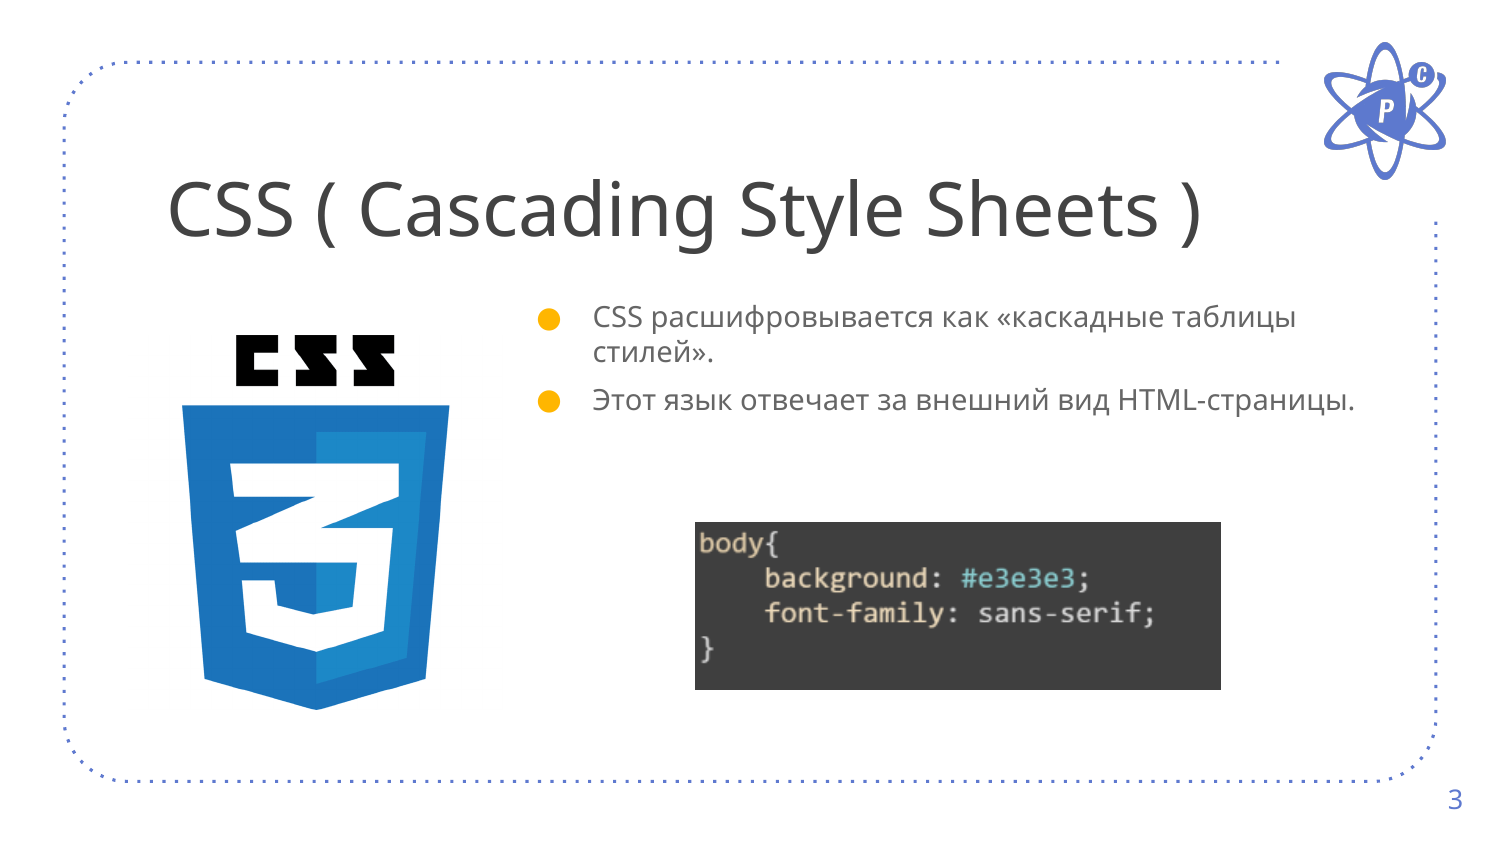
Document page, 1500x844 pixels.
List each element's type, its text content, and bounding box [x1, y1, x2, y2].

slide_number 3 [1411, 753, 1500, 844]
title CSS ( Cascading Style Sheets ) [151, 146, 1331, 287]
picture [695, 522, 1221, 690]
picture [128, 334, 504, 710]
picture [1324, 42, 1446, 180]
list CSS расшифровывается как «каскадные таблицы стилей». Этот язык отвечает за внешний вид HTML-страницы. [502, 283, 1389, 728]
